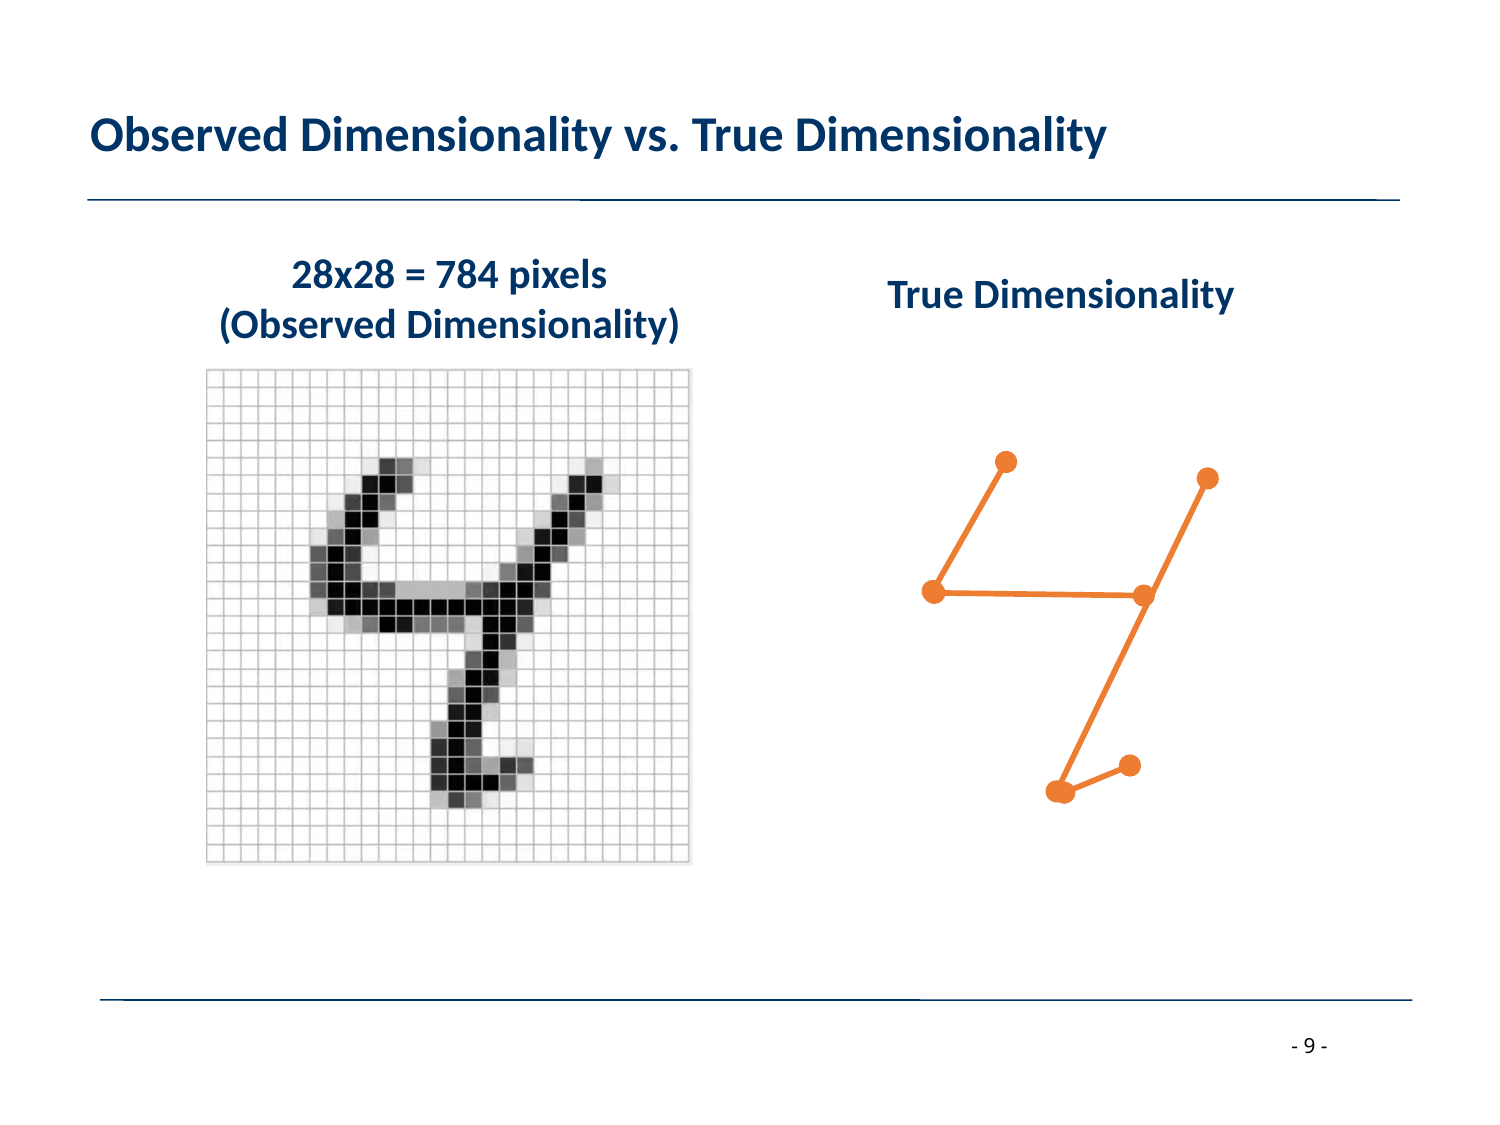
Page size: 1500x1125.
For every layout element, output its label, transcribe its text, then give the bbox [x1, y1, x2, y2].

picture [807, 365, 1306, 874]
text_box True Dimensionality [872, 259, 1258, 336]
title Observed Dimensionality vs. True Dimensionality [75, 37, 1425, 225]
picture [206, 368, 693, 866]
list 28x28 = 784 pixels (Observed Dimensionality) [189, 238, 710, 350]
